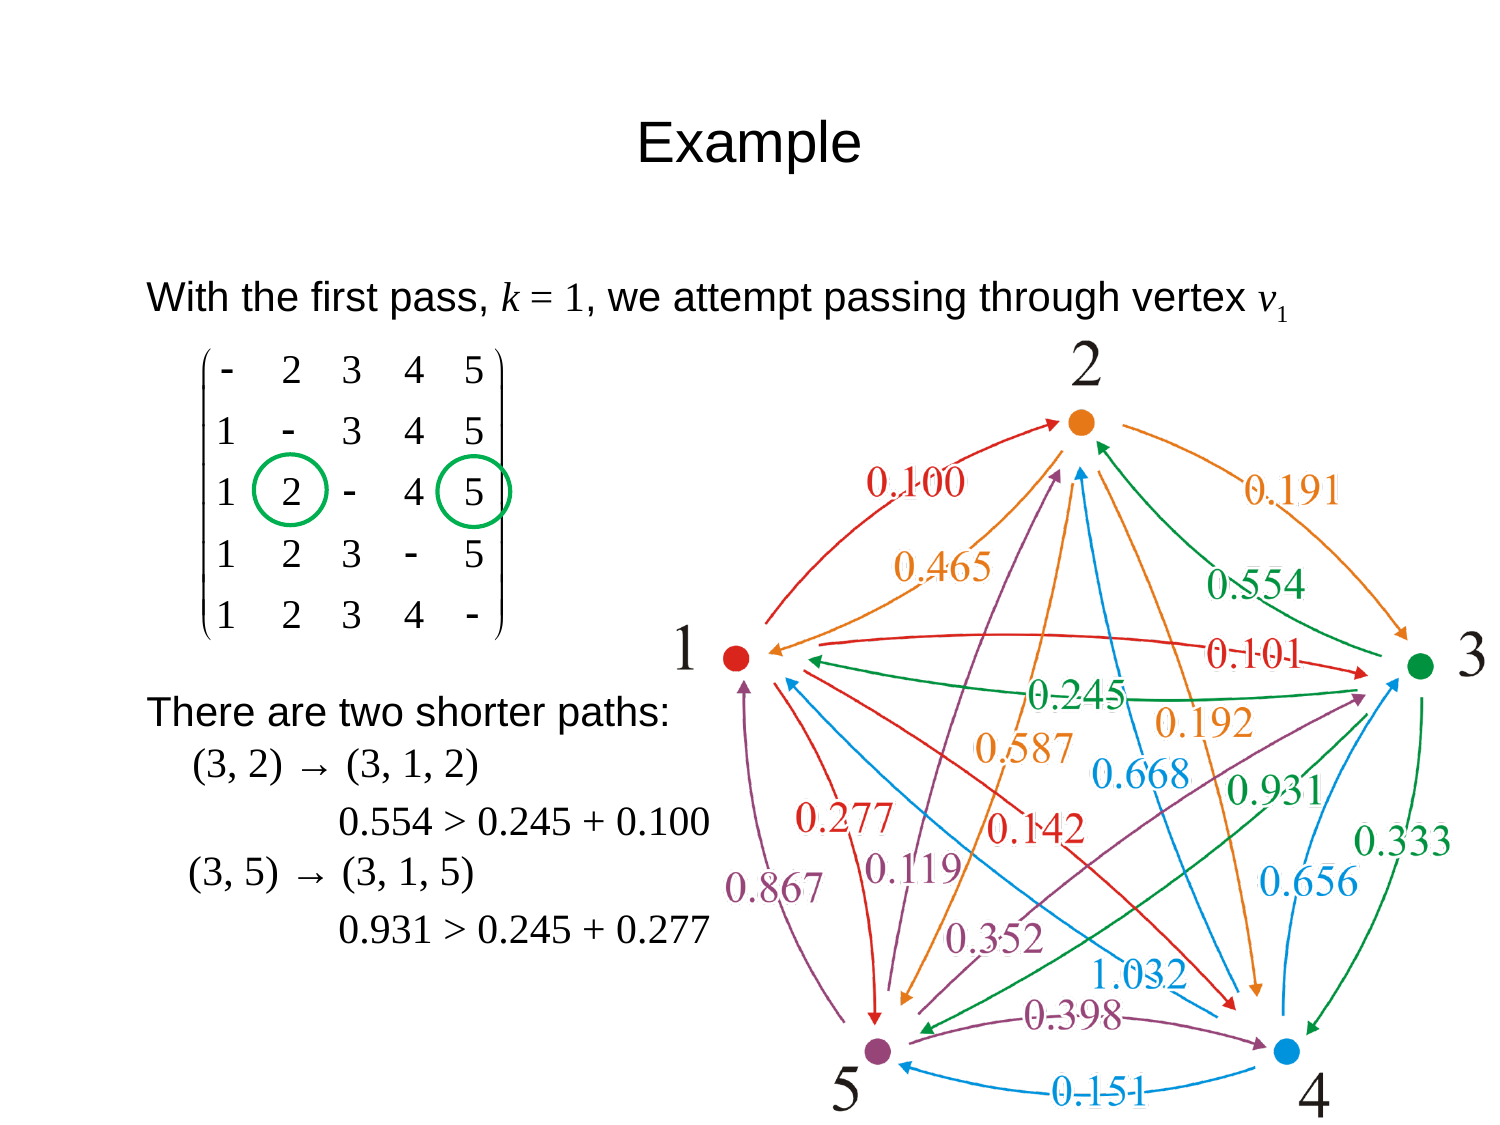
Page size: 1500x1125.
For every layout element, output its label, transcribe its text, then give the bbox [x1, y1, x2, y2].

list With the first pass, k = 1, we attempt passing through vertex v1 There are two shorter paths: (3, 2) → (3, 1, 2) 0.554 > 0.245 + 0.100 (3, 5) → (3, 1, 5) 0.931 > 0.245 + 0.277 [74, 262, 1426, 1006]
title Example [74, 44, 1426, 233]
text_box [193, 337, 517, 651]
picture [661, 332, 1495, 1125]
